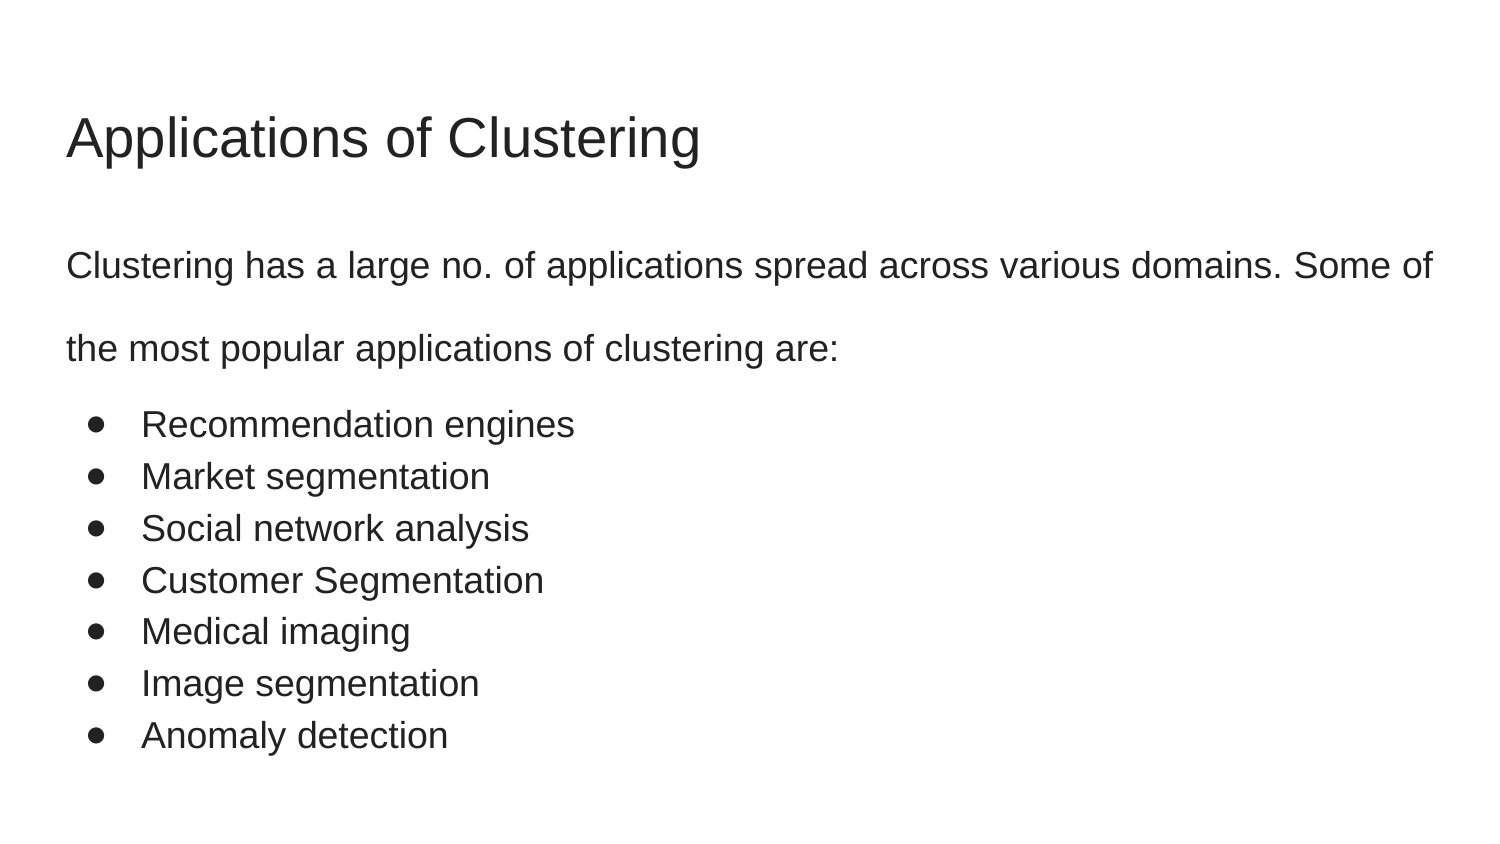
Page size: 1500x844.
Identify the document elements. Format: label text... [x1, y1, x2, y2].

title Applications of Clustering [51, 72, 1449, 167]
list Clustering has a large no. of applications spread across various domains. Some of the most popular applications of clustering are: Recommendation engines Market segmentation Social network analysis Customer Segmentation Medical imaging Image segmentation Anomaly detection [51, 189, 1449, 788]
